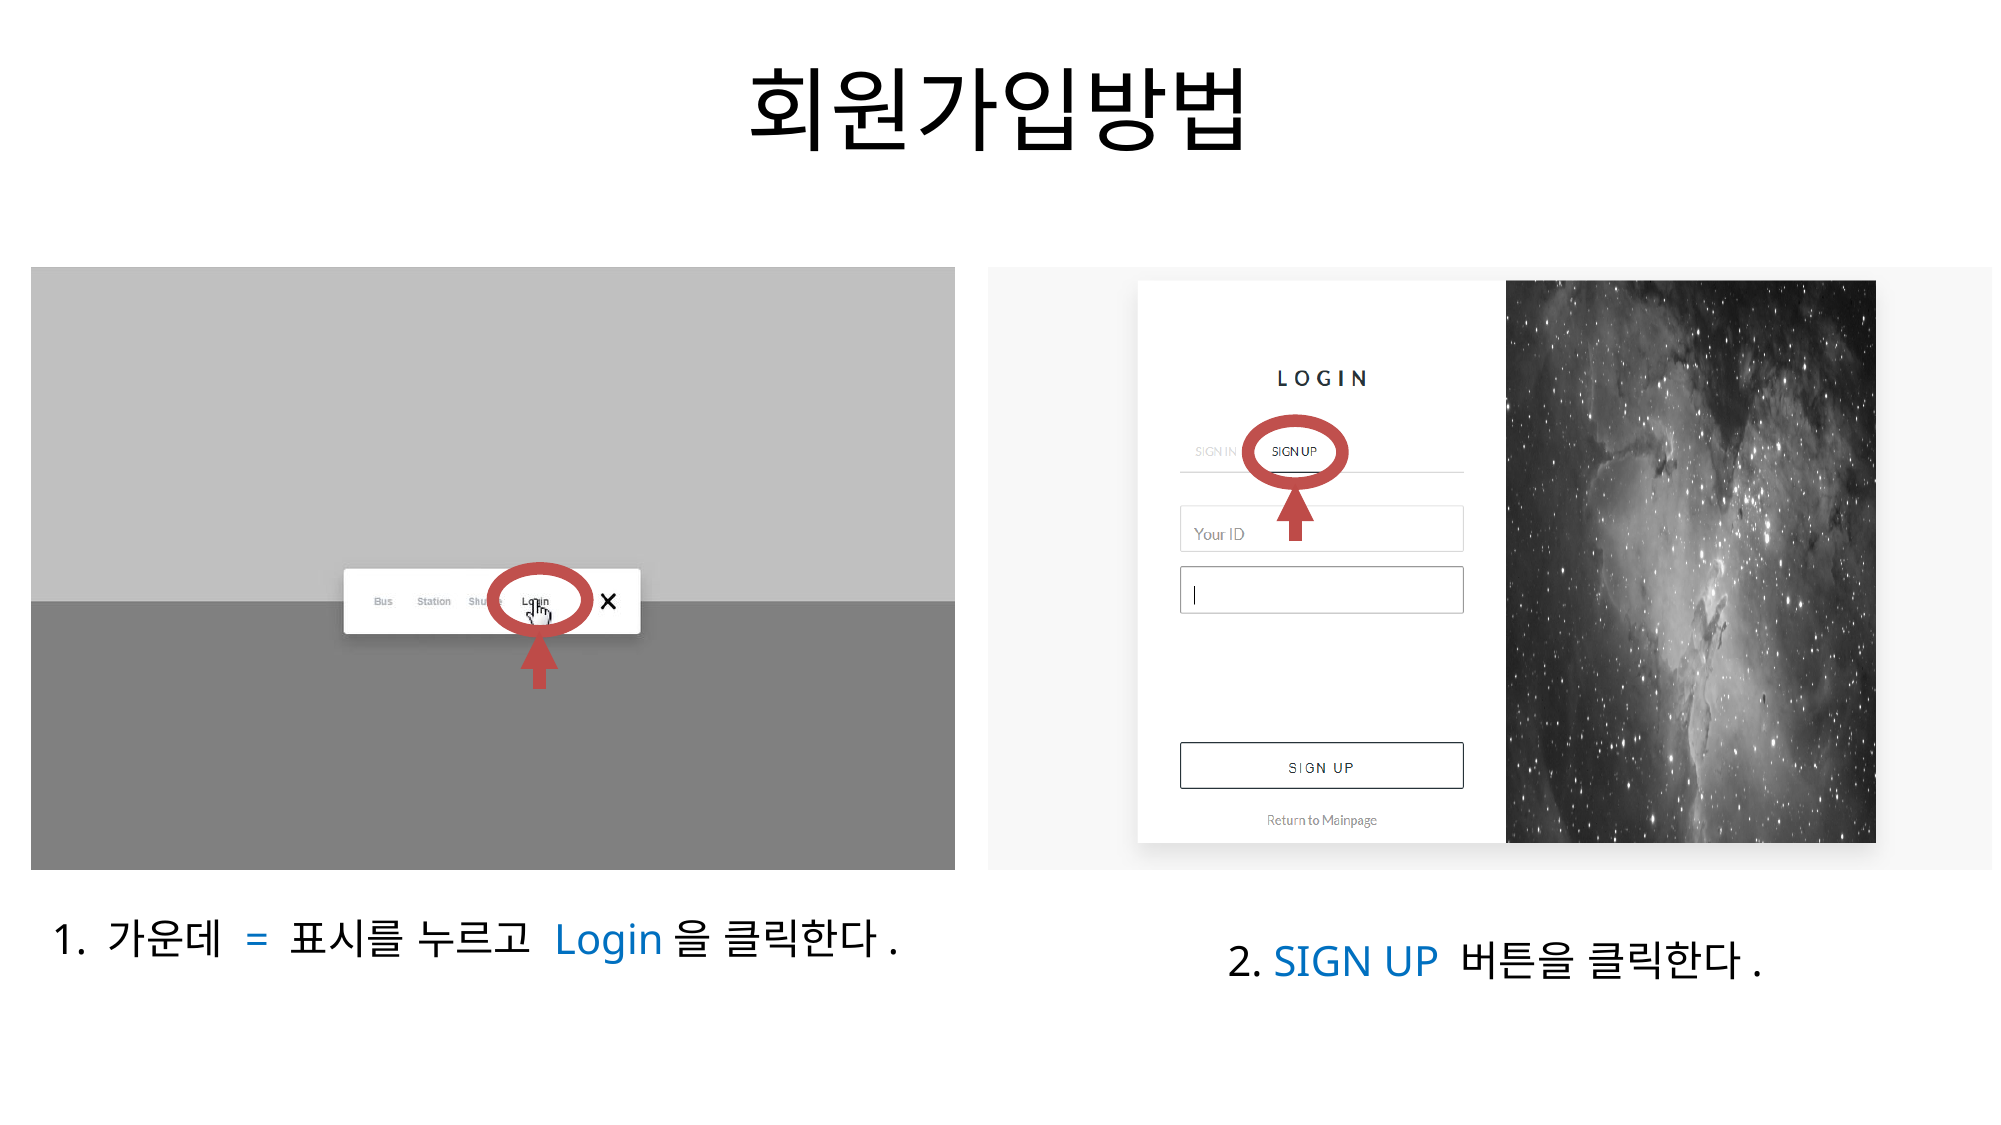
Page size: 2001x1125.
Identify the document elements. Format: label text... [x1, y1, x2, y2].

text_box 2. SIGN UP 버튼을 클릭한다. [1212, 927, 2000, 1080]
text_box 1. 가운데 = 표시를 누르고 Login을 클릭한다. [37, 905, 971, 1059]
picture [31, 266, 955, 870]
text_box 회원가입방법 [99, 45, 1900, 233]
picture [987, 266, 1993, 870]
